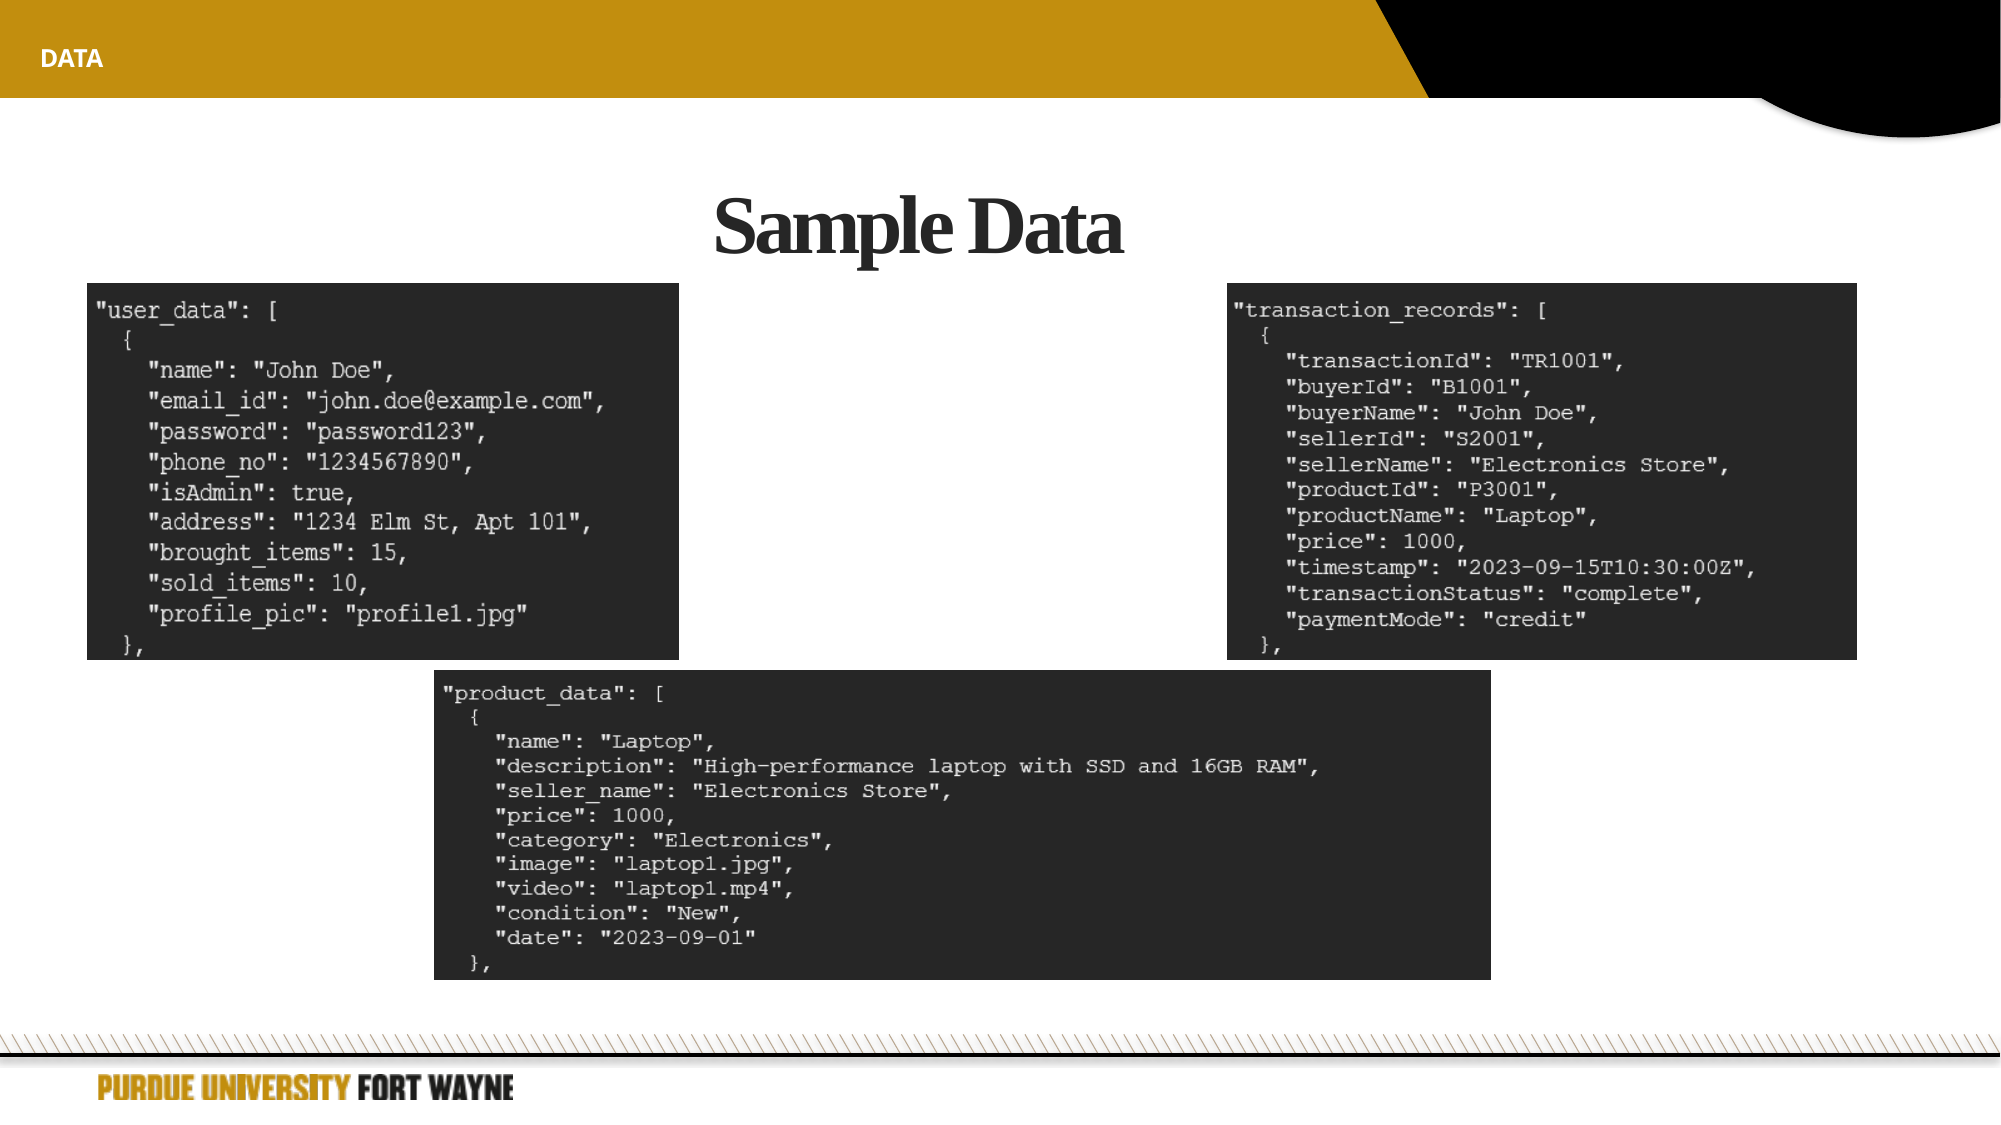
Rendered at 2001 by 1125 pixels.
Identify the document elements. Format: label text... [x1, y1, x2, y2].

picture [1227, 283, 1857, 661]
picture [433, 669, 1491, 981]
title Sample Data [99, 162, 1739, 300]
footer data [24, 29, 700, 90]
picture [87, 283, 680, 661]
